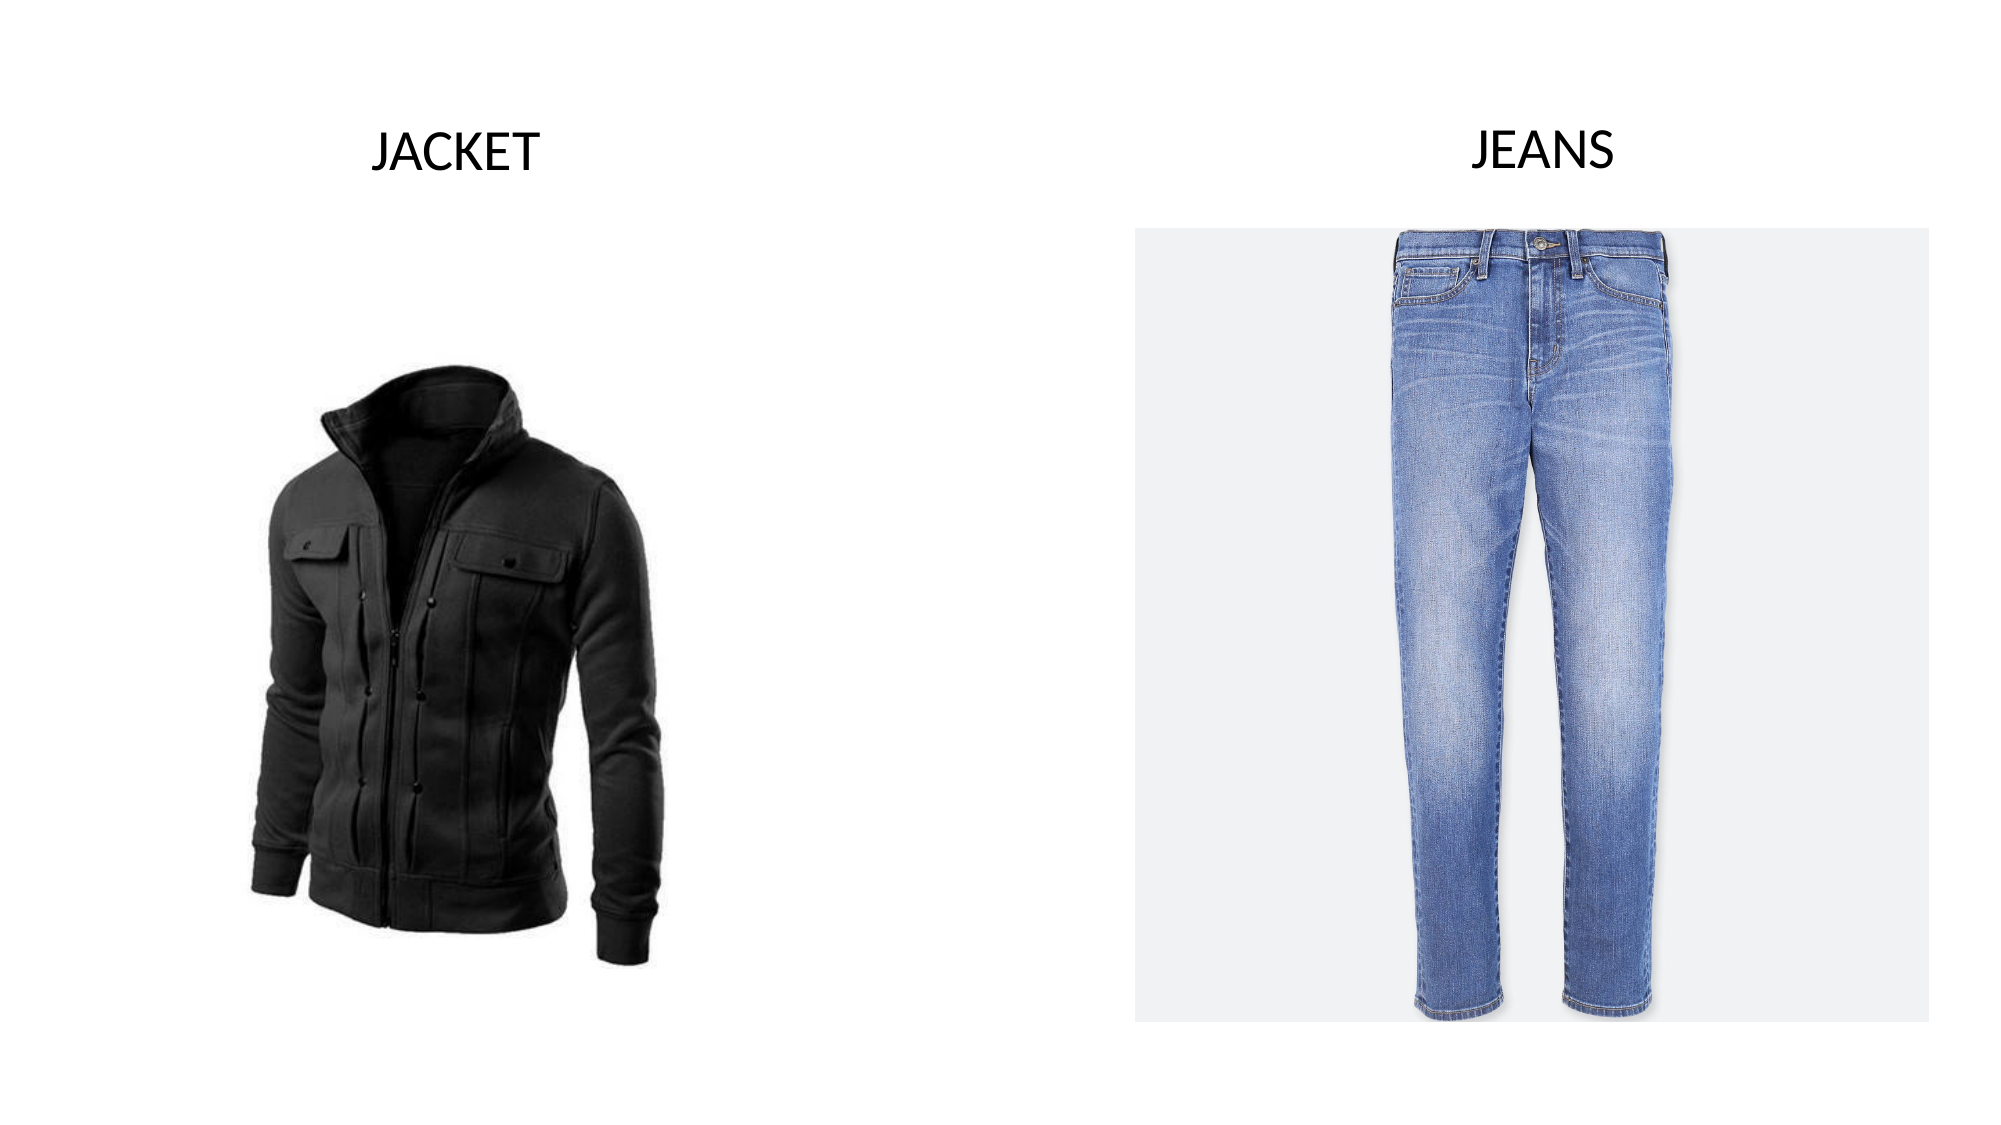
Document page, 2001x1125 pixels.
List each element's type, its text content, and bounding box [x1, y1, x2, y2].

picture [147, 351, 765, 969]
picture [1134, 228, 1929, 1022]
text_box JEANS [1335, 103, 1752, 188]
text_box JACKET [248, 104, 665, 189]
